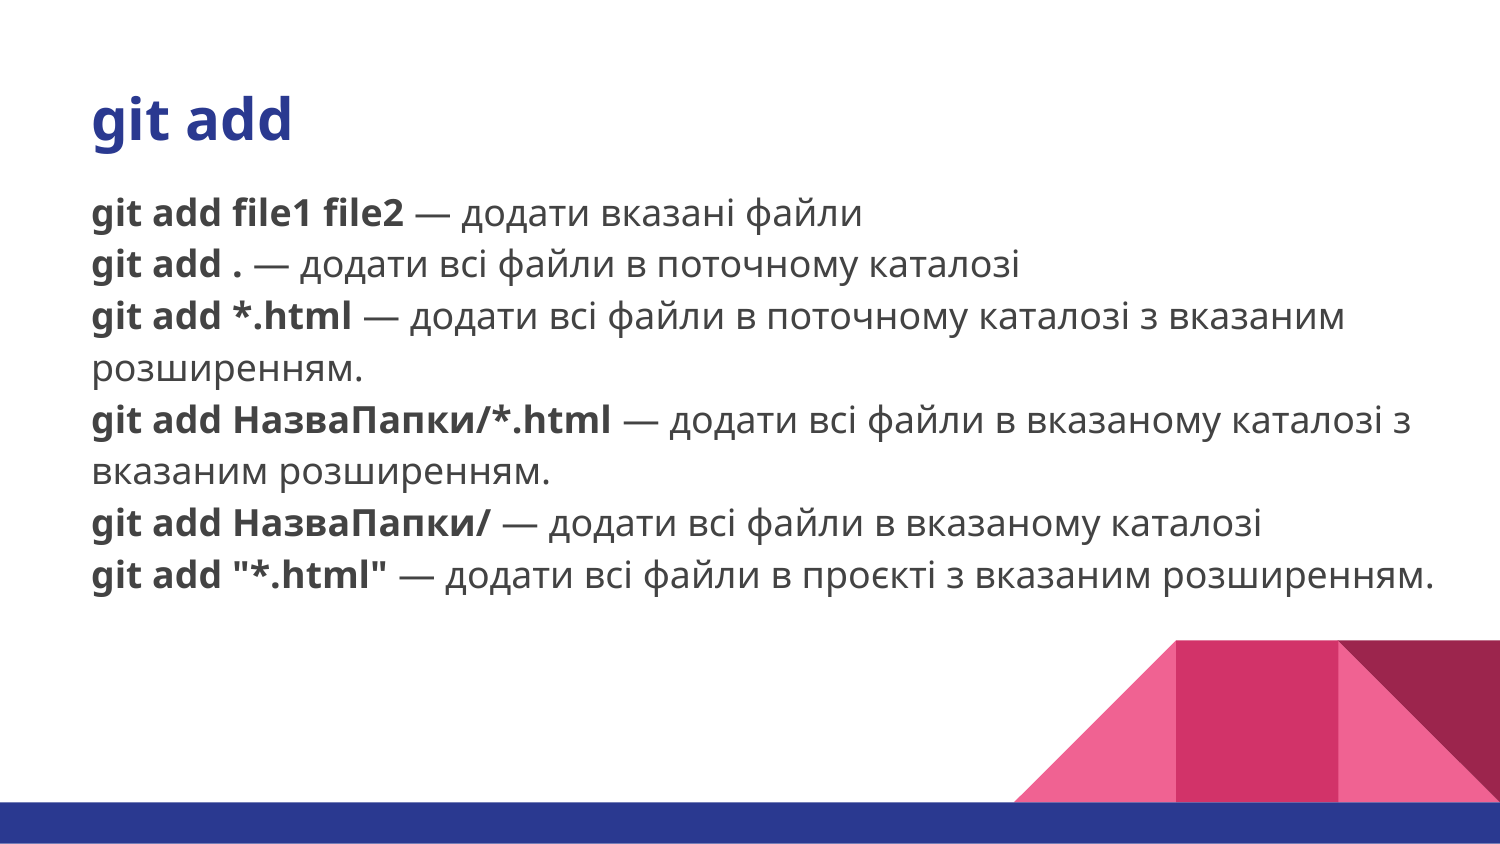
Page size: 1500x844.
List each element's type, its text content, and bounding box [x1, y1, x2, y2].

title git add [76, 67, 1474, 167]
text_box git add file1 file2 — додати вказані файли git add . — додати всі файли в поточному каталозі git add *.html — додати всі файли в поточному каталозі з вказаним розширенням. git add НазваПапки/*.html — додати всі файли в вказаному каталозі з вказаним розширенням. git add НазваПапки/ — додати всі файли в вказаному каталозі git add "*.html" — додати всі файли в проєкті з вказаним розширенням. [76, 167, 1452, 611]
